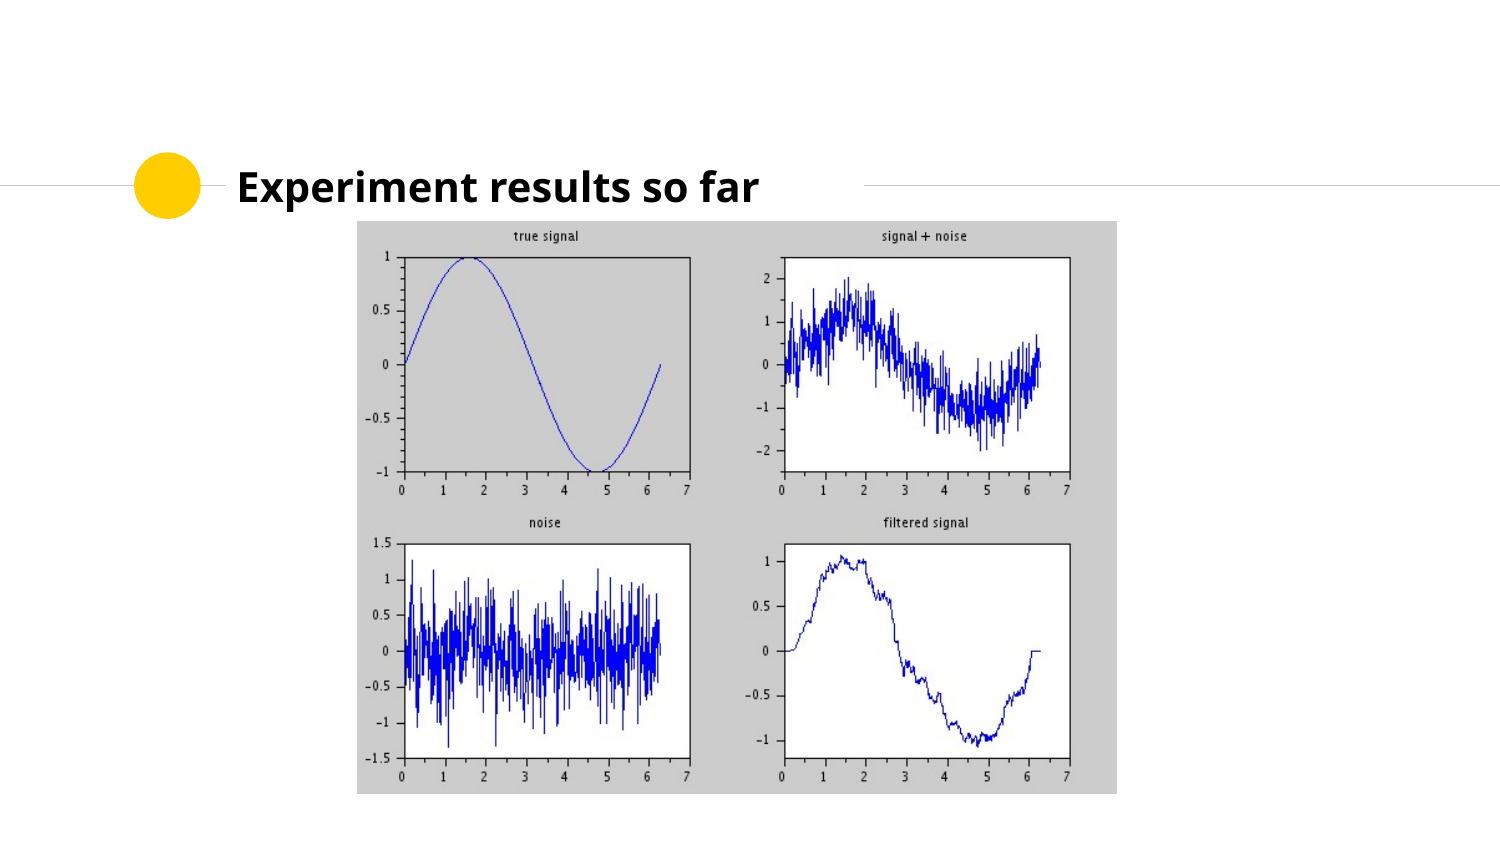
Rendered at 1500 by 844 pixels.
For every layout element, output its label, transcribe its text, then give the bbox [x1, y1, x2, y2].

picture [357, 221, 1117, 794]
title Experiment results so far [221, 150, 858, 222]
